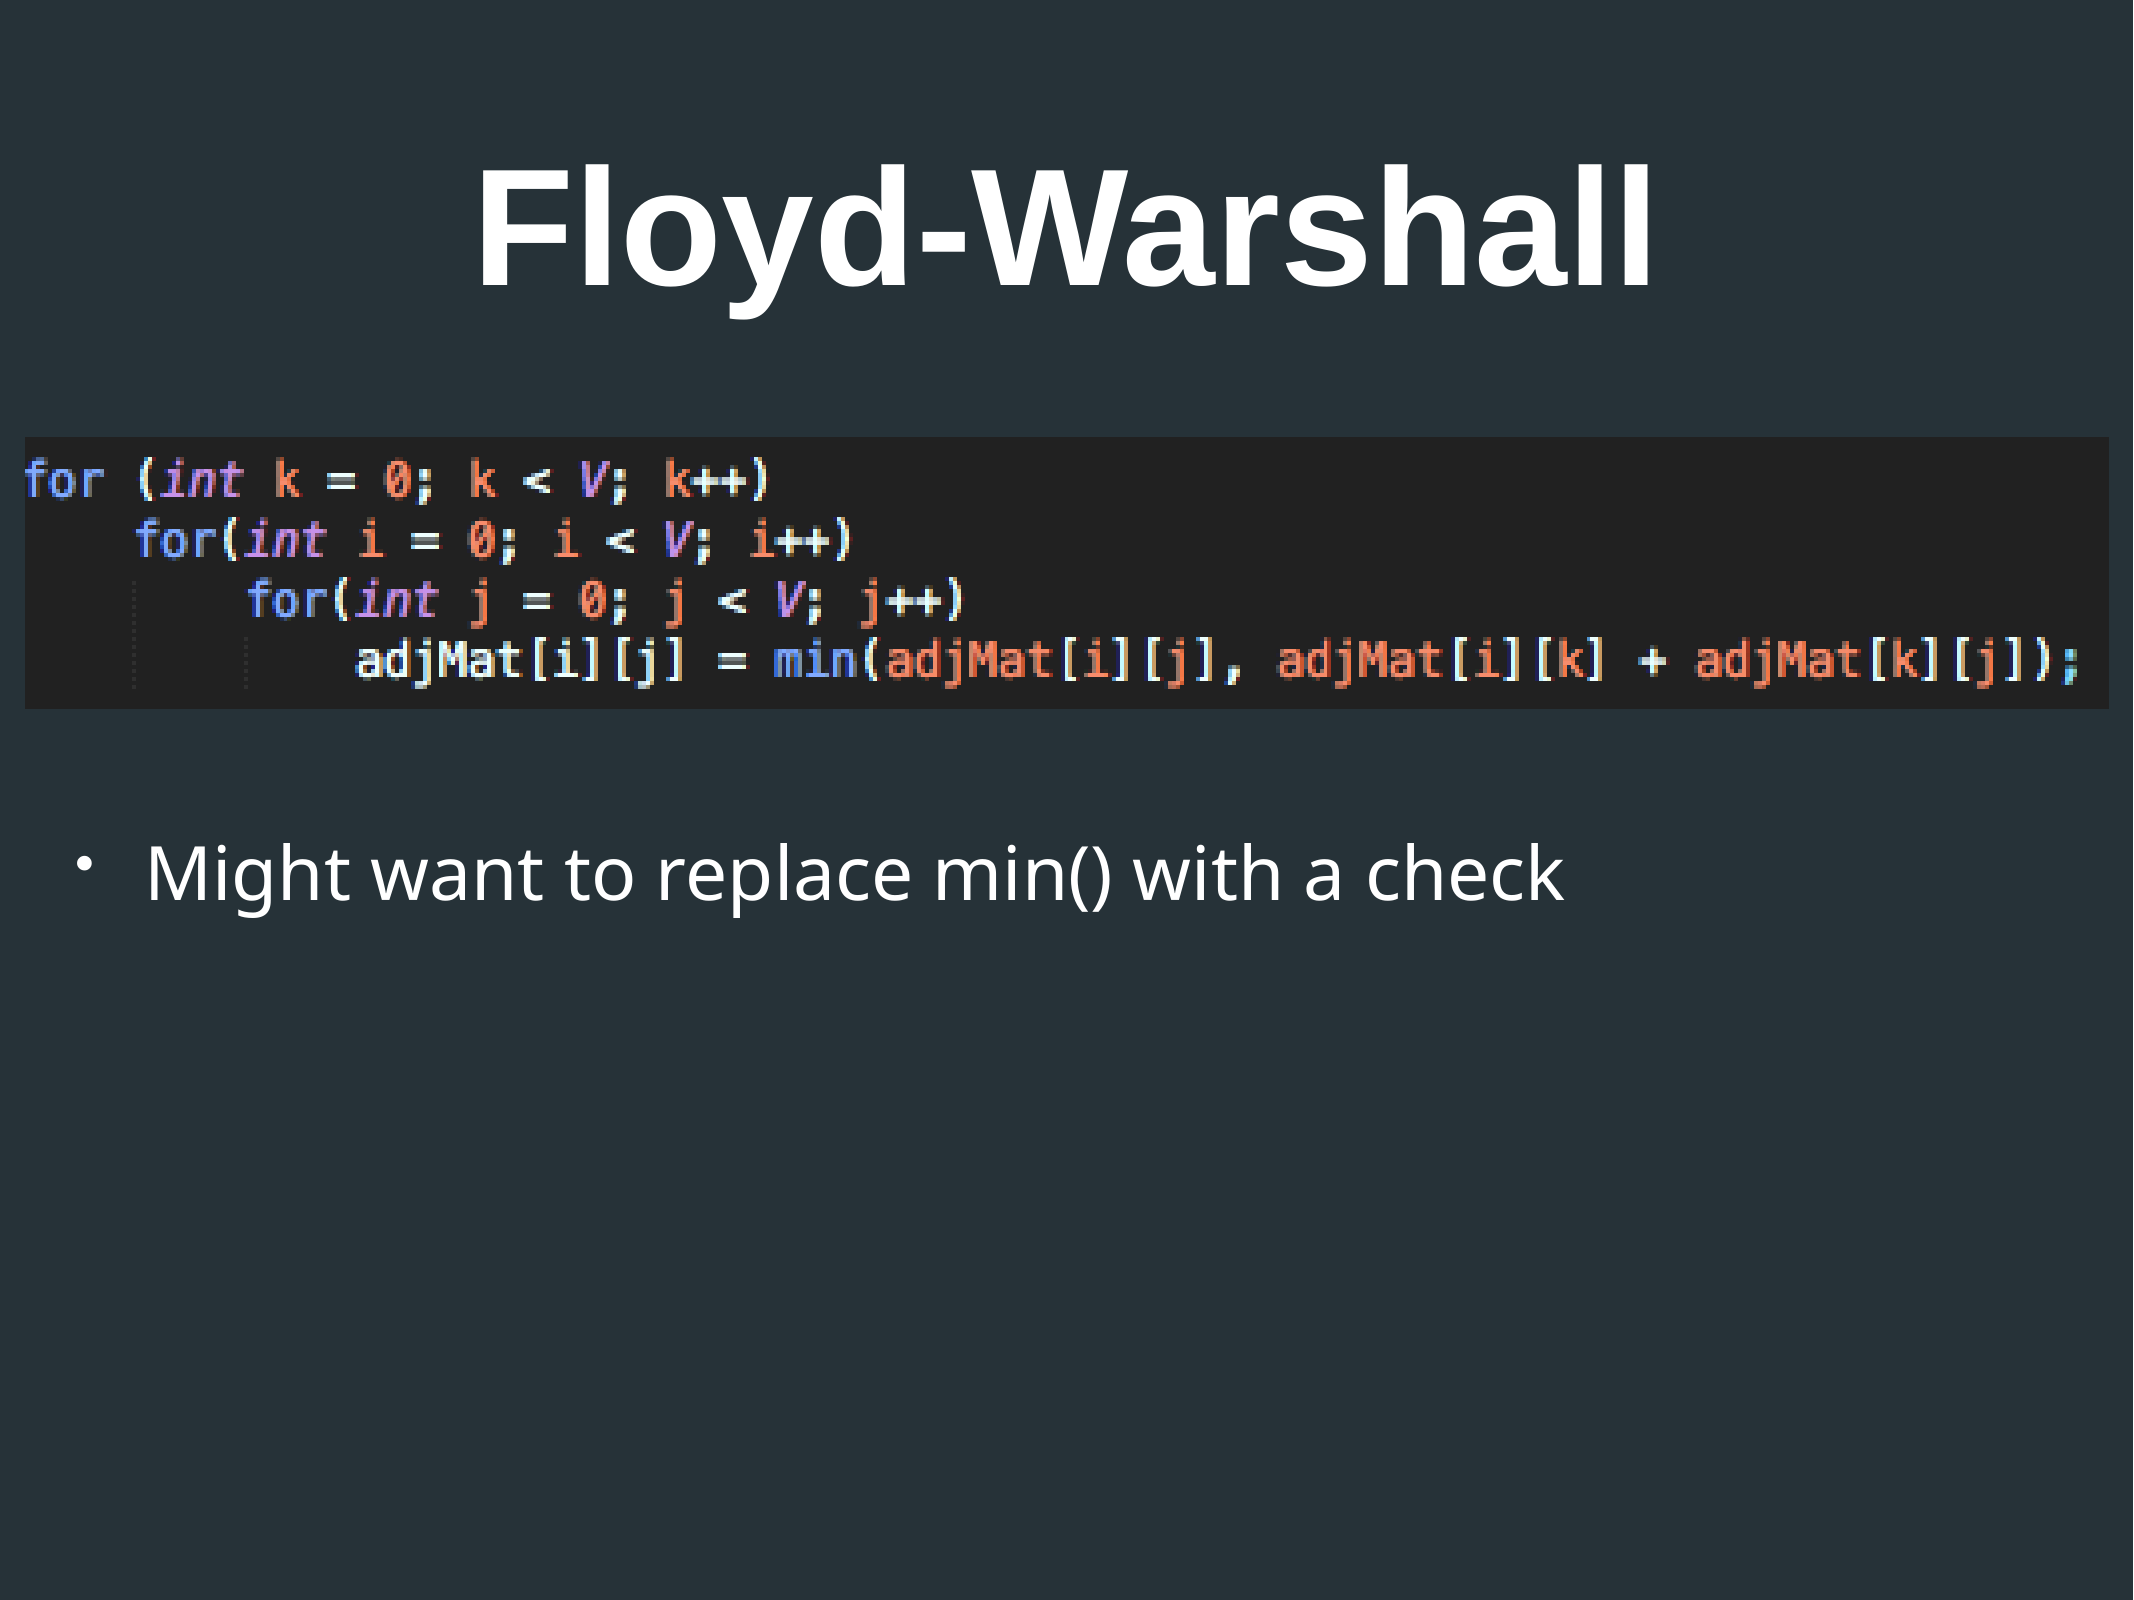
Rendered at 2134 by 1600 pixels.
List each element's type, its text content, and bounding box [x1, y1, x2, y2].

title Floyd-Warshall [155, 41, 1978, 397]
text_box Might want to replace min() with a check [66, 816, 1595, 924]
picture [24, 437, 2109, 709]
